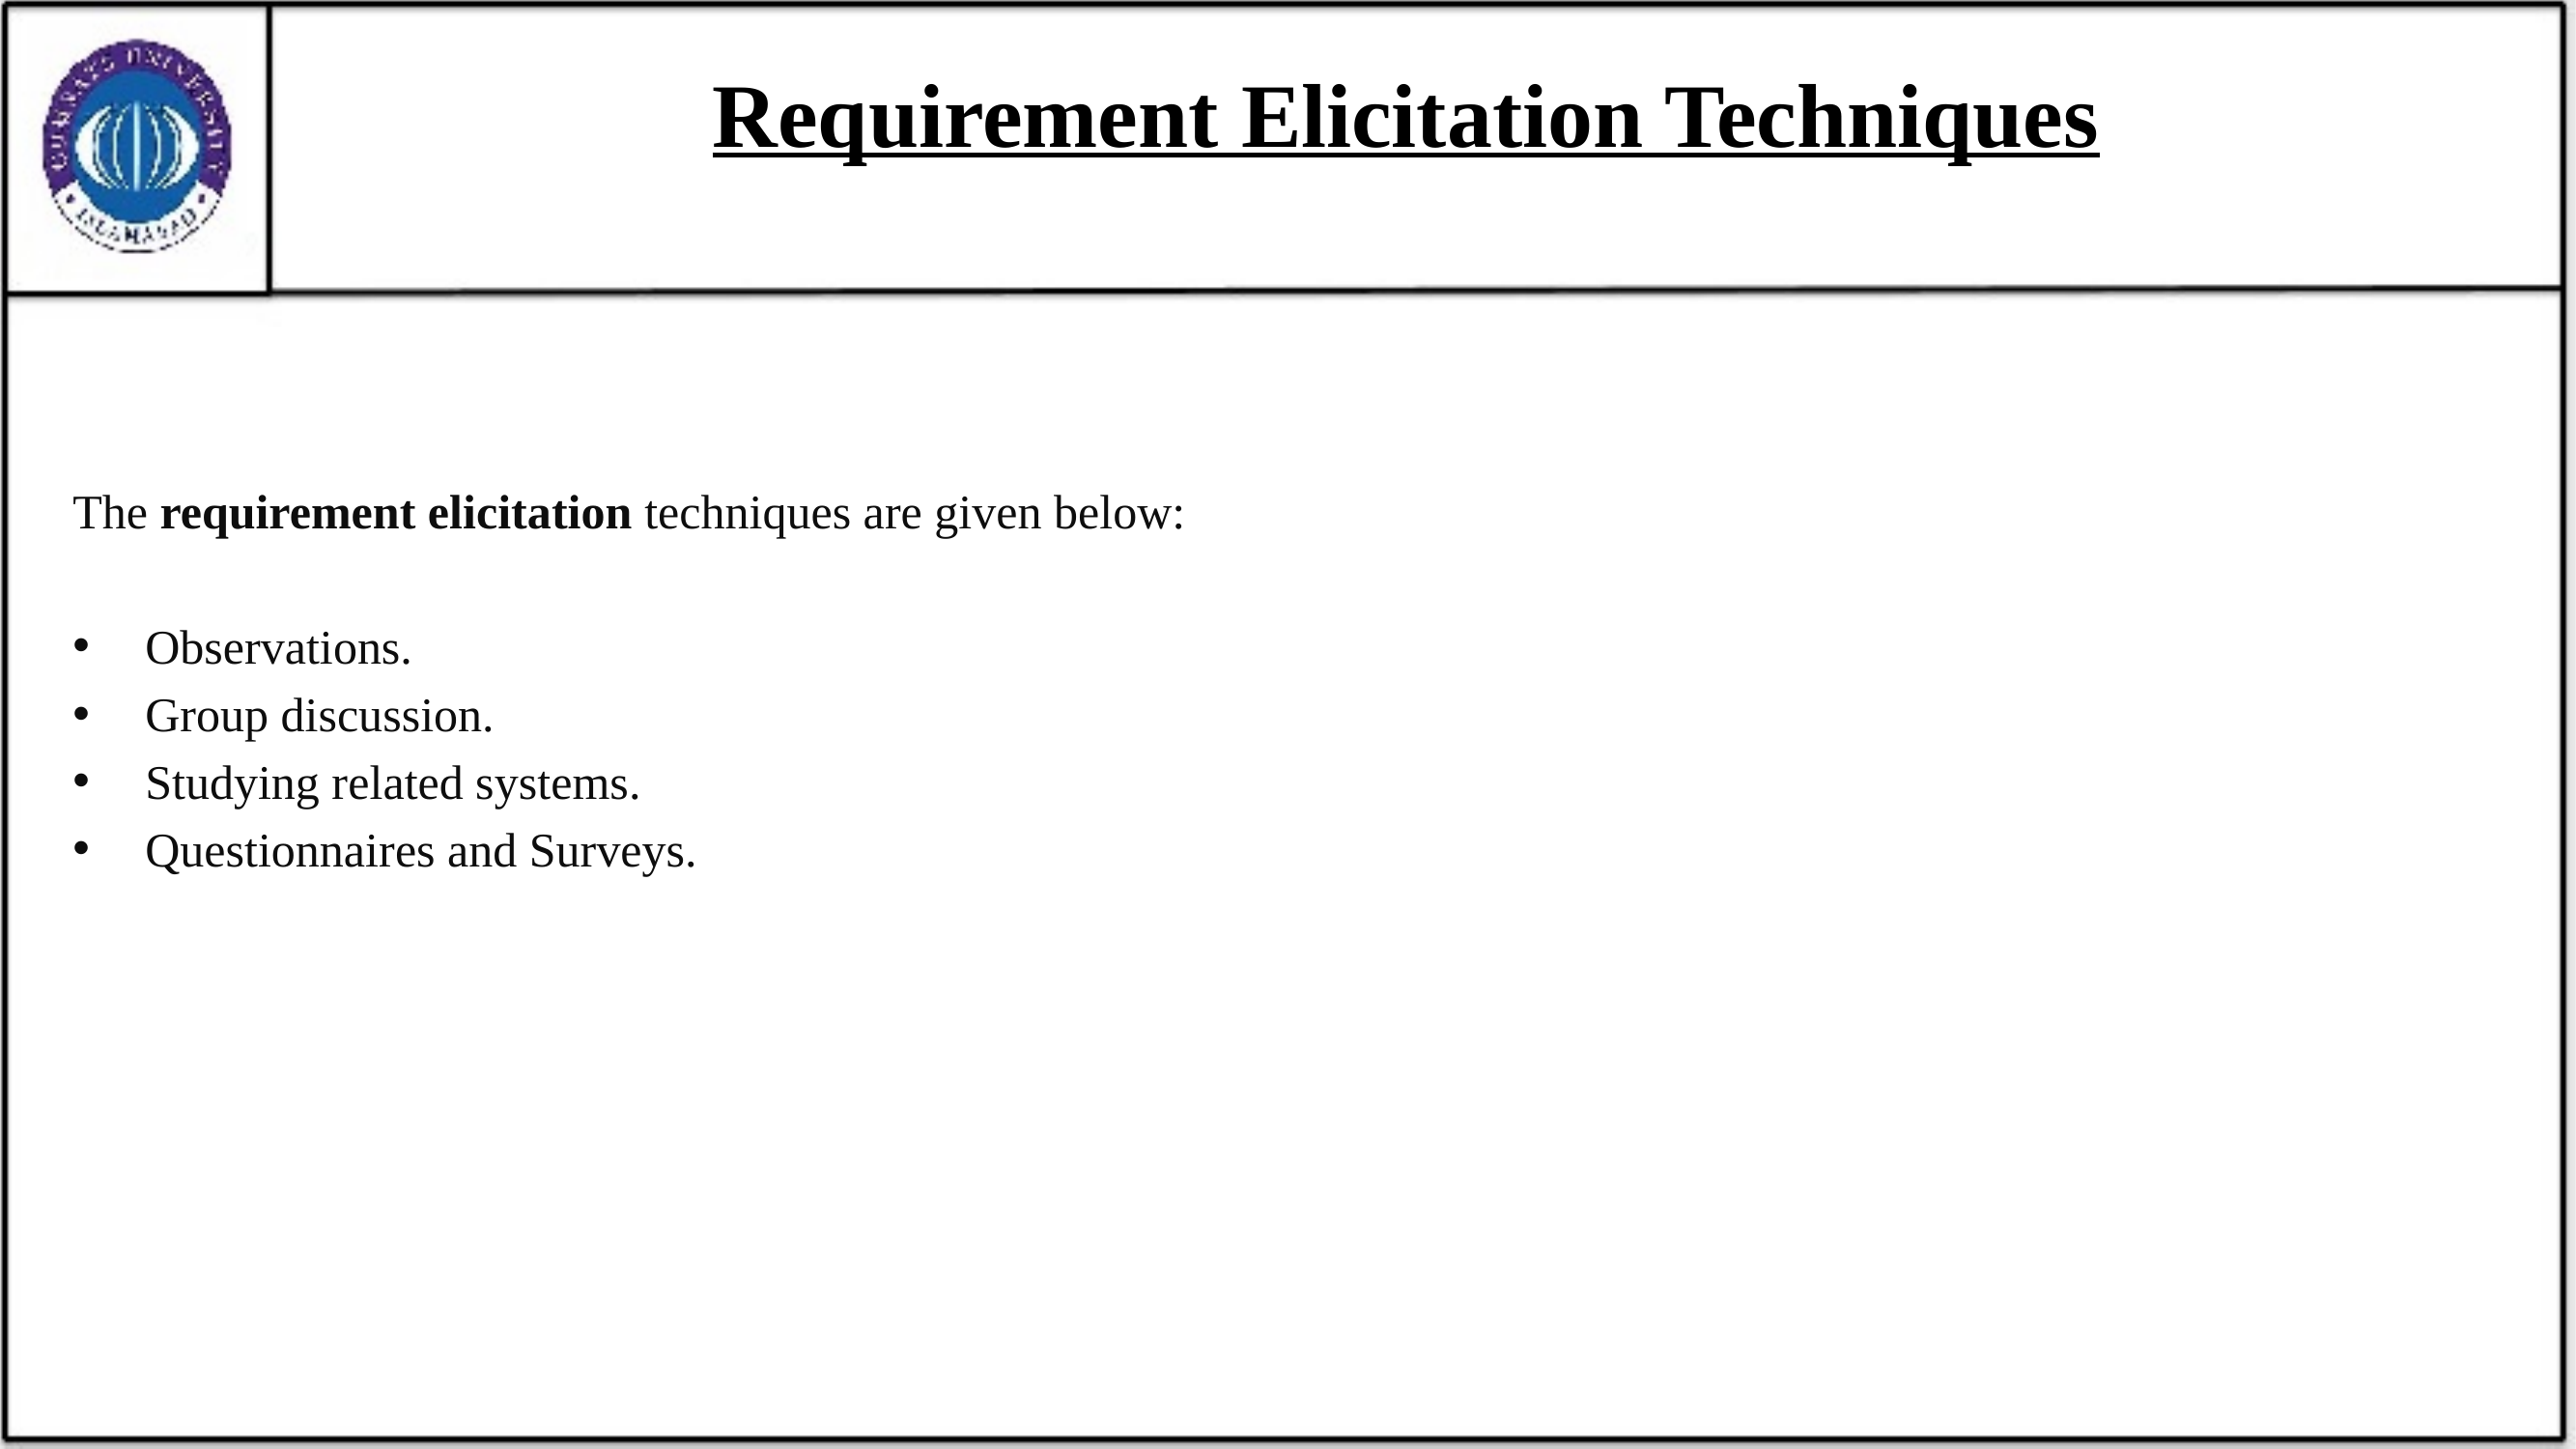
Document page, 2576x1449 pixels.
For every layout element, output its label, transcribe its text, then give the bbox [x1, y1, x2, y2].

title Requirement Elicitation Techniques [425, 48, 2387, 230]
picture [0, 0, 2576, 1449]
text_box The requirement elicitation techniques are given below: Observations. Group discussion. Studying related systems. Questionnaires and Surveys. [56, 337, 2520, 1304]
